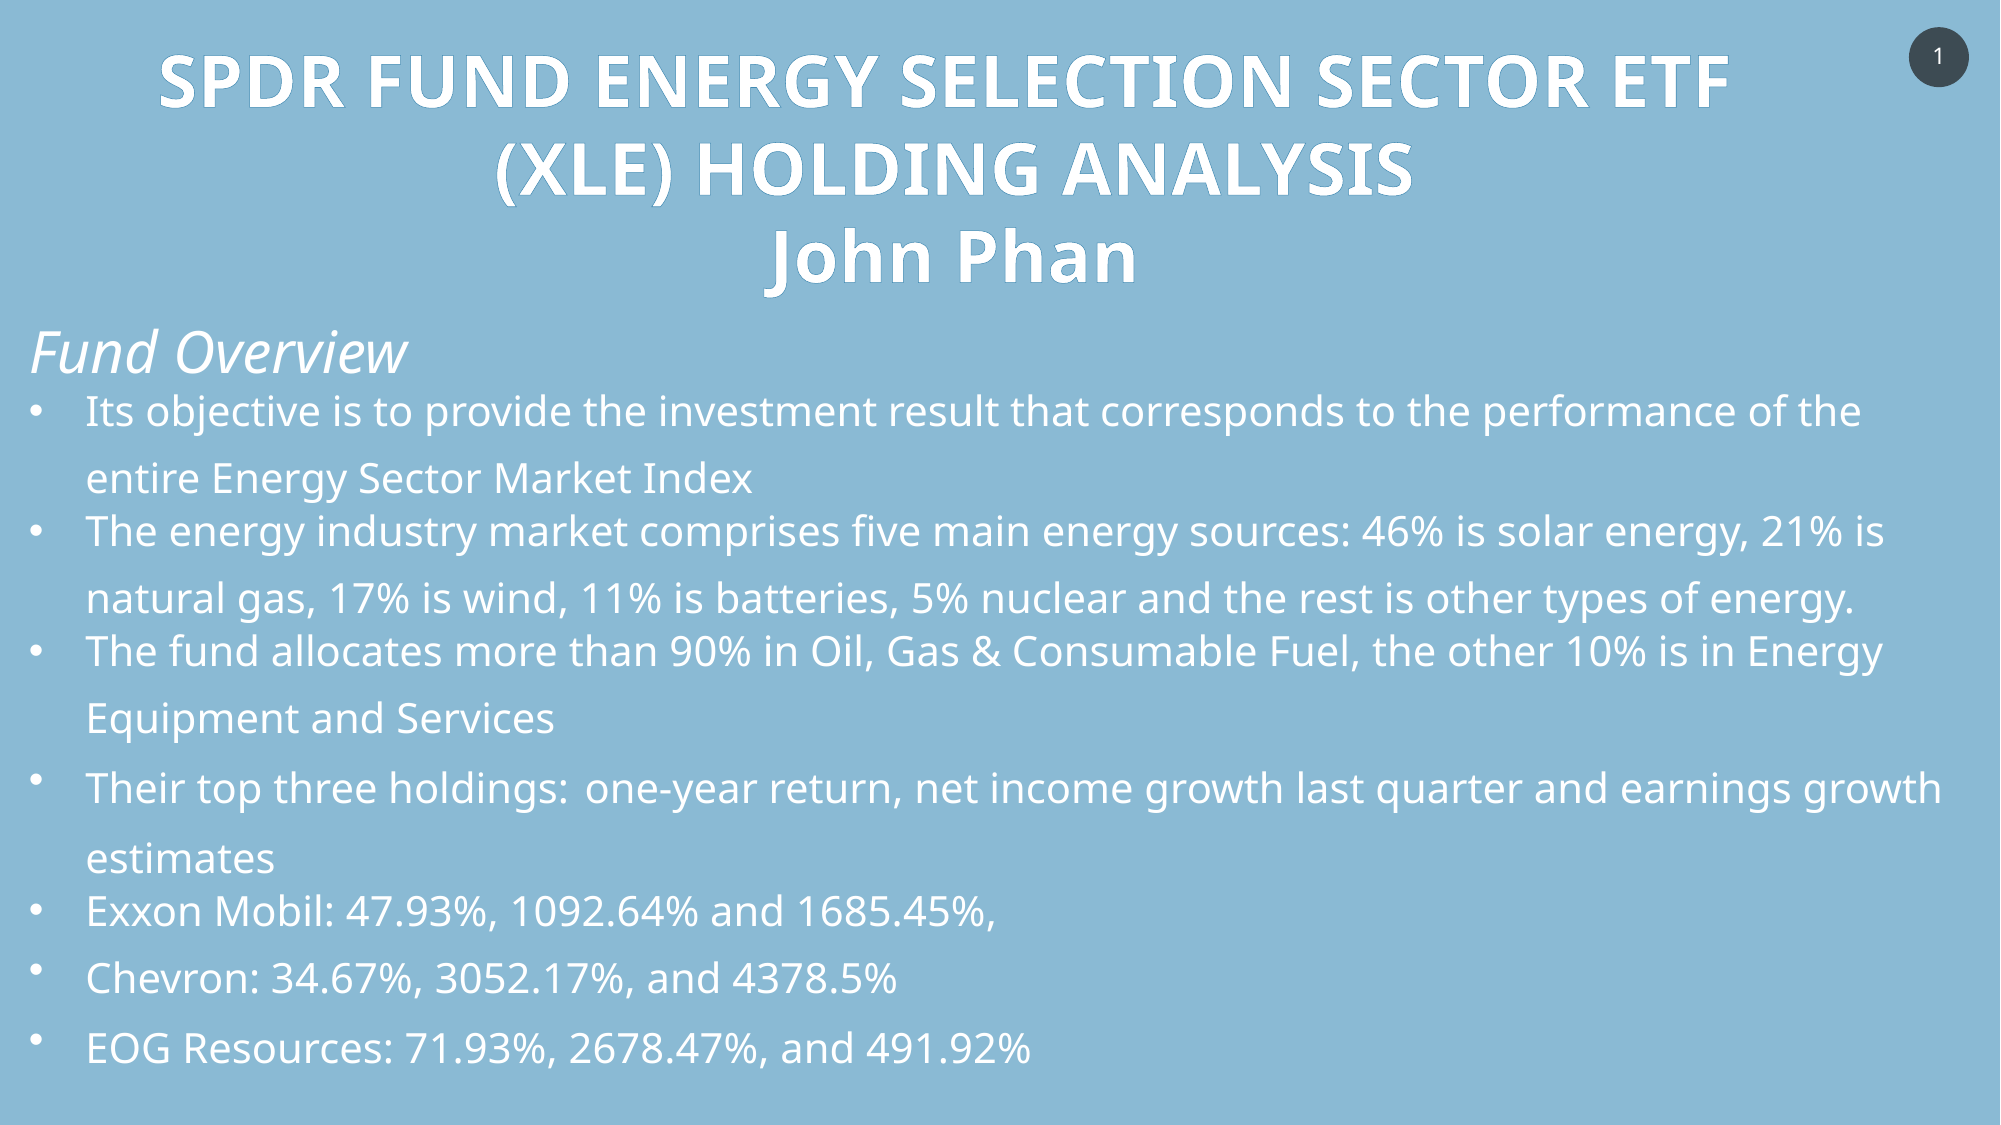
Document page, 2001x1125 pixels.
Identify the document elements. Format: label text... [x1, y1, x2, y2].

text_box Fund Overview Its objective is to provide the investment result that corresponds to the performance of the entire Energy Sector Market Index The energy industry market comprises five main energy sources: 46% is solar energy, 21% is natural gas, 17% is wind, 11% is batteries, 5% nuclear and the rest is other types of energy. The fund allocates more than 90% in Oil, Gas & Consumable Fuel, the other 10% is in Energy Equipment and Services Their top three holdings: one-year return, net income growth last quarter and earnings growth estimates Exxon Mobil: 47.93%, 1092.64% and 1685.45%, Chevron: 34.67%, 3052.17%, and 4378.5% EOG Resources: 71.93%, 2678.47%, and 491.92% [14, 307, 2000, 1083]
slide_number 1 [1908, 27, 1969, 88]
text_box SPDR FUND ENERGY SELECTION SECTOR ETF (XLE) HOLDING ANALYSIS John Phan [142, 27, 1767, 305]
